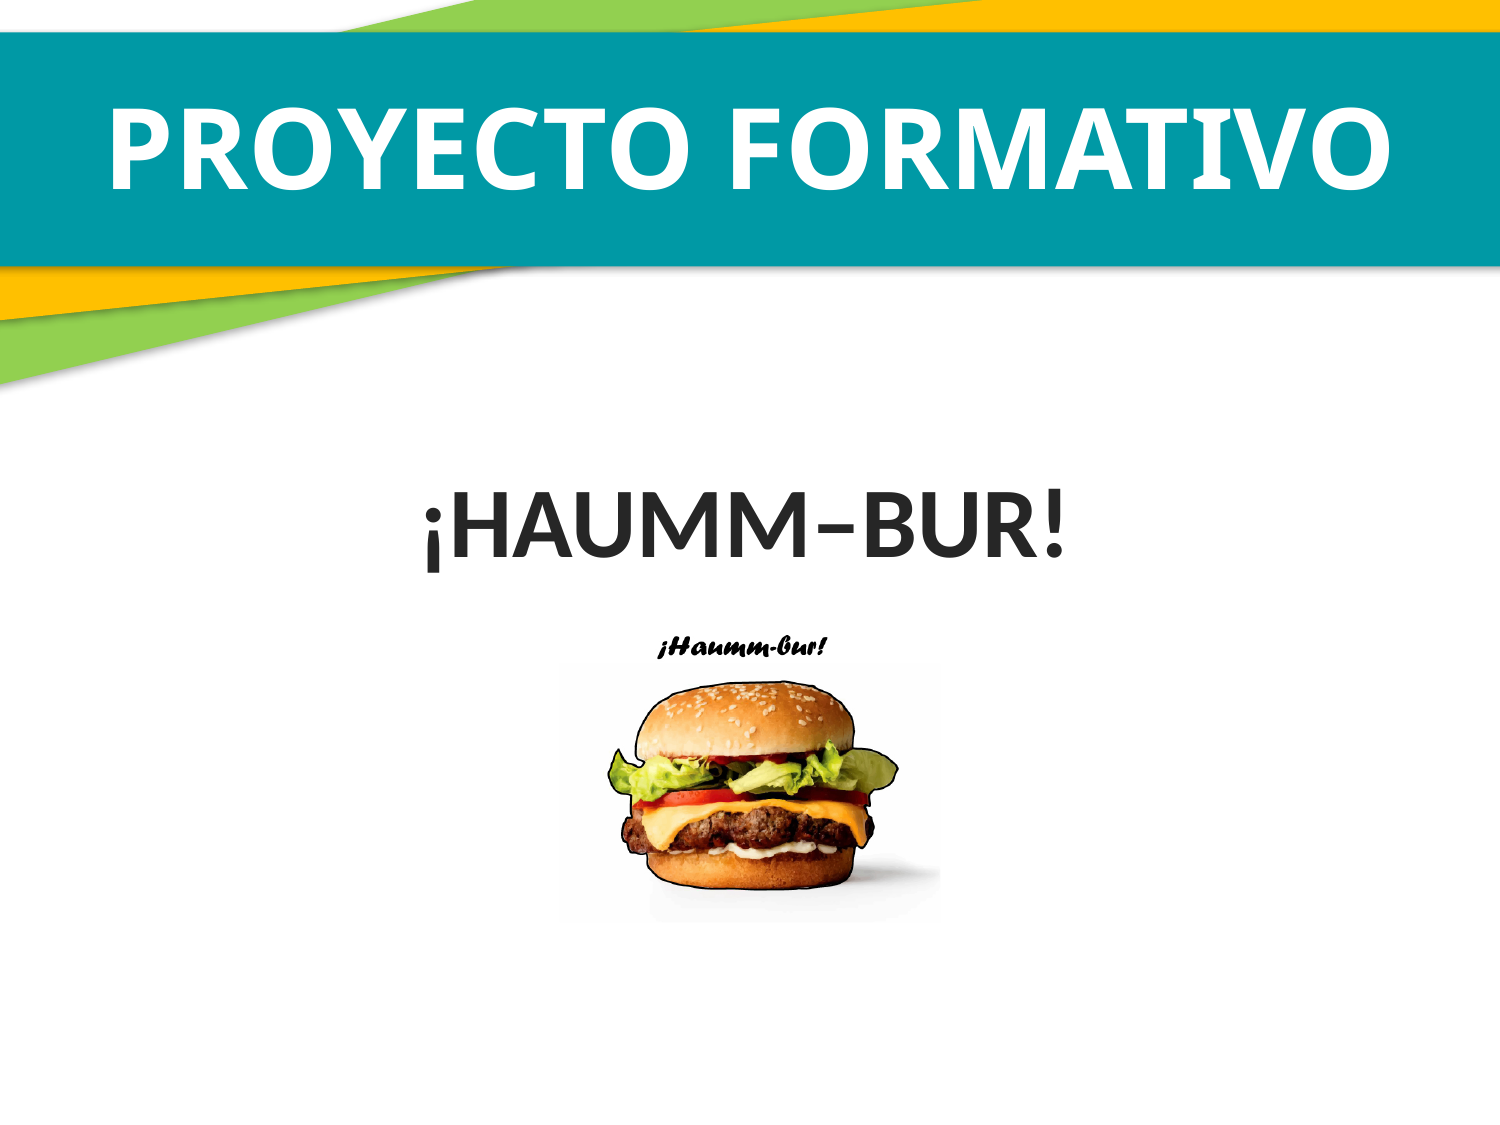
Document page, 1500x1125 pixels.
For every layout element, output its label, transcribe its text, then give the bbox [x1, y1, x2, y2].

picture [559, 635, 941, 924]
text_box ¡HAUMM–BUR! [402, 421, 1098, 614]
text_box [77, 92, 1291, 286]
text_box PROYECTO FORMATIVO [0, 68, 1500, 221]
